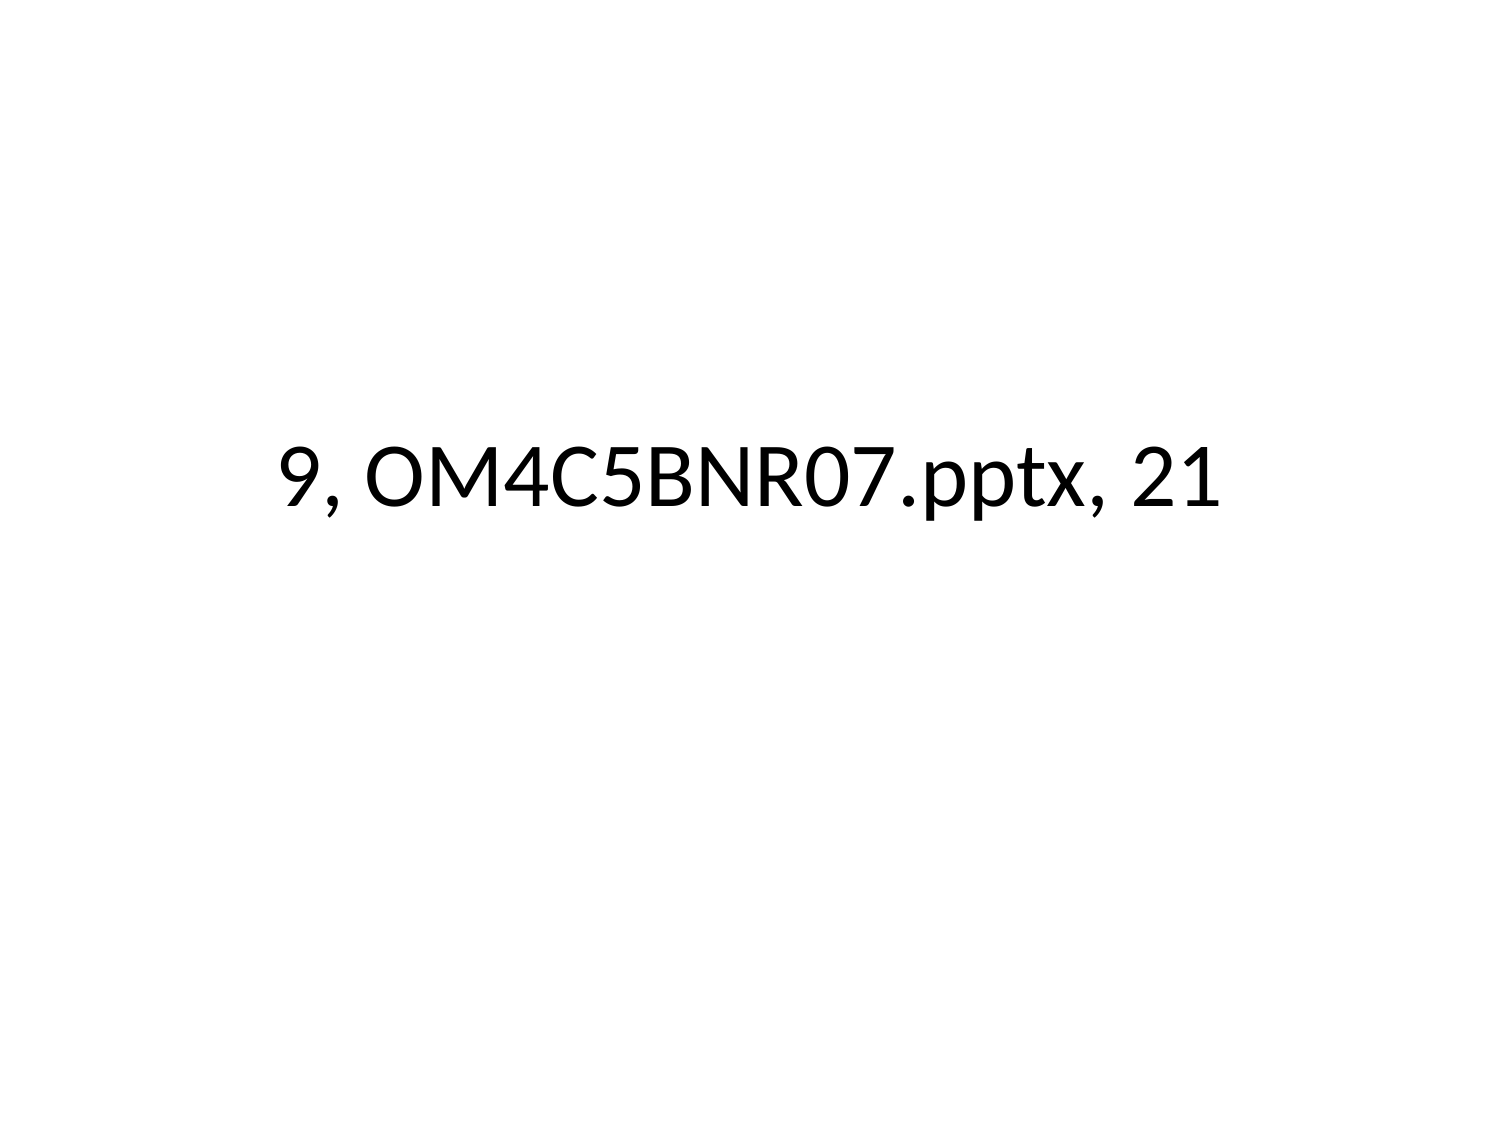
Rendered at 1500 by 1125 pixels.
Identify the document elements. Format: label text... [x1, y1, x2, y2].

title 9, OM4C5BNR07.pptx, 21 [112, 349, 1388, 591]
